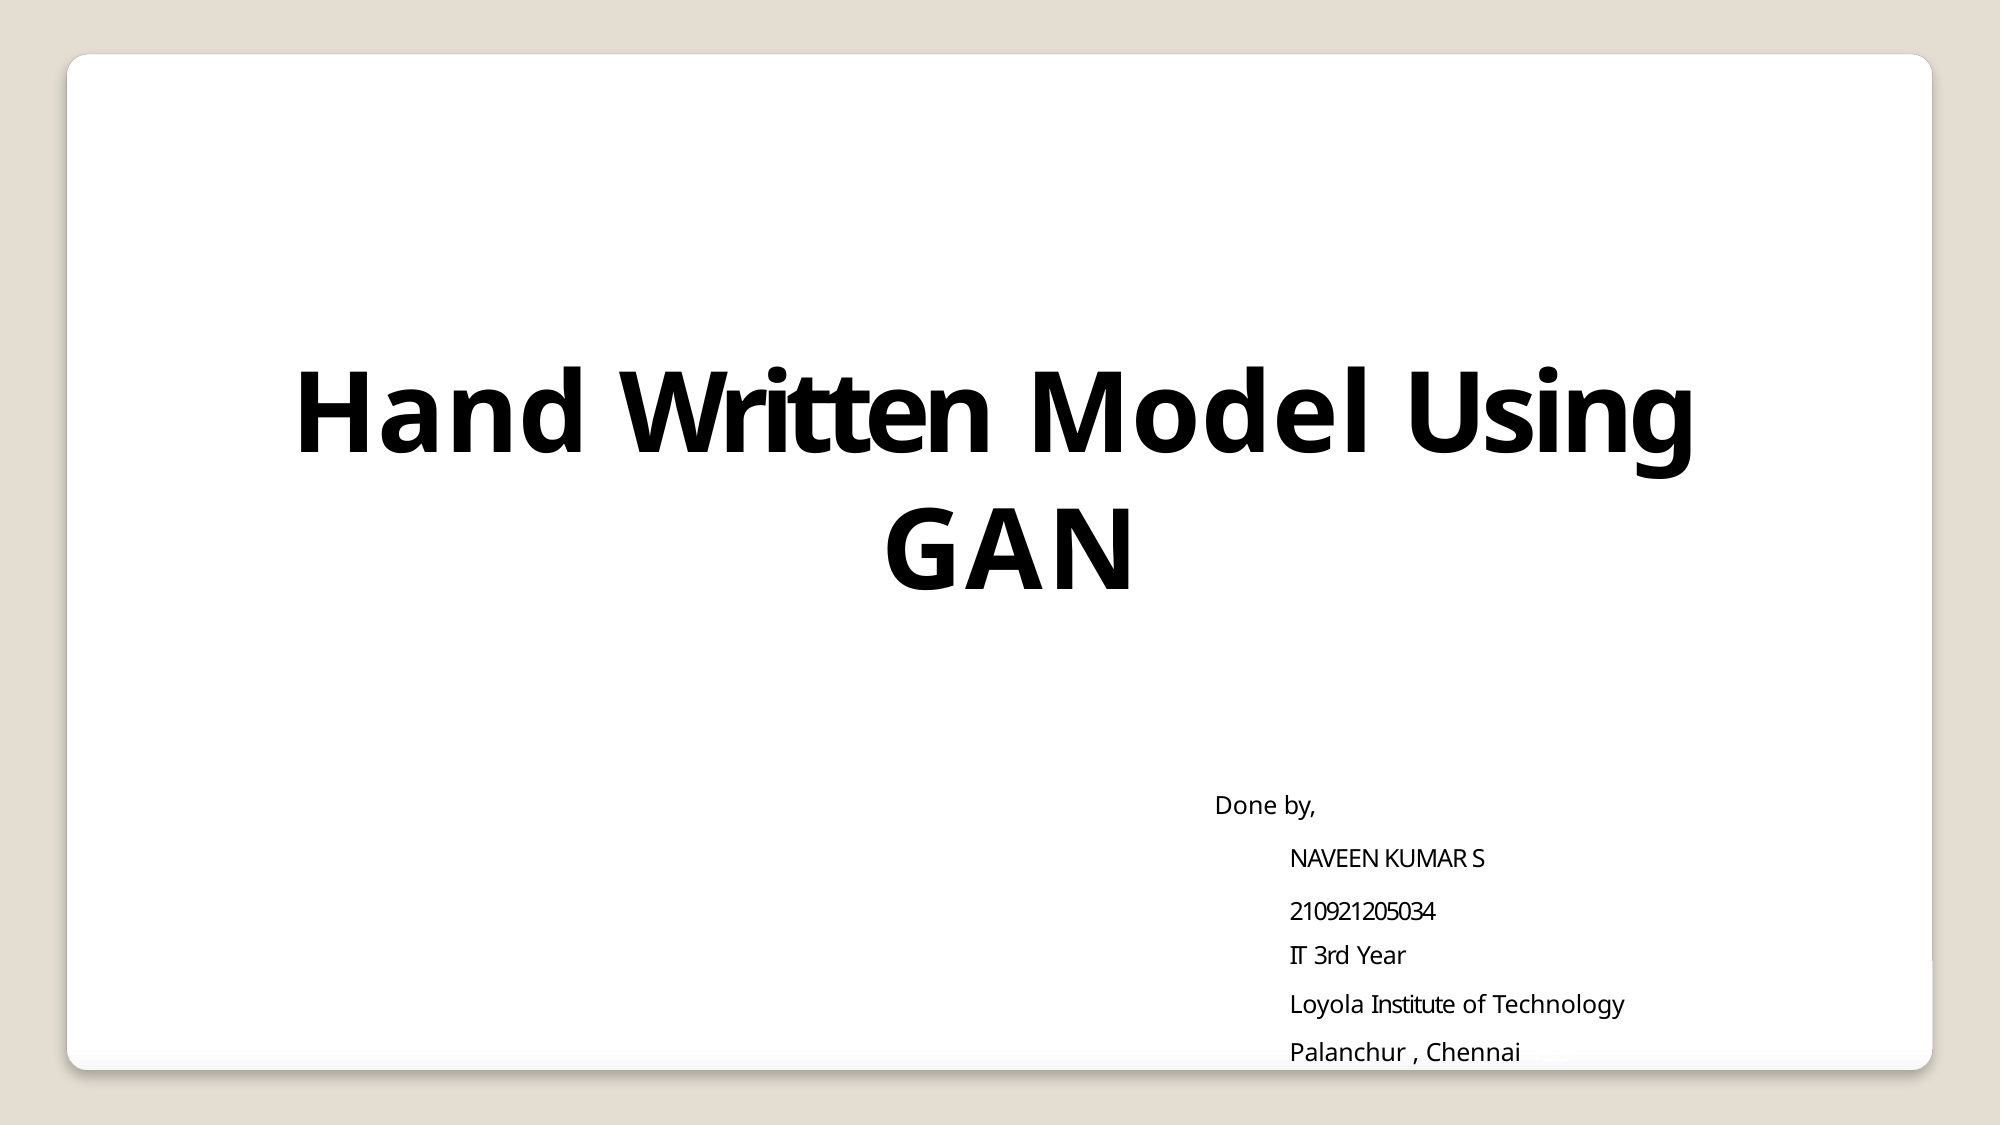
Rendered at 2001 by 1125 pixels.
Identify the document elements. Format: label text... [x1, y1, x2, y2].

text_box Done by, NAVEEN KUMAR S 210921205034 IT 3rd Year Loyola Institute of Technology Palanchur , Chennai-123 [1212, 787, 1917, 1067]
text_box Hand Written Model Using GAN [162, 337, 1856, 612]
